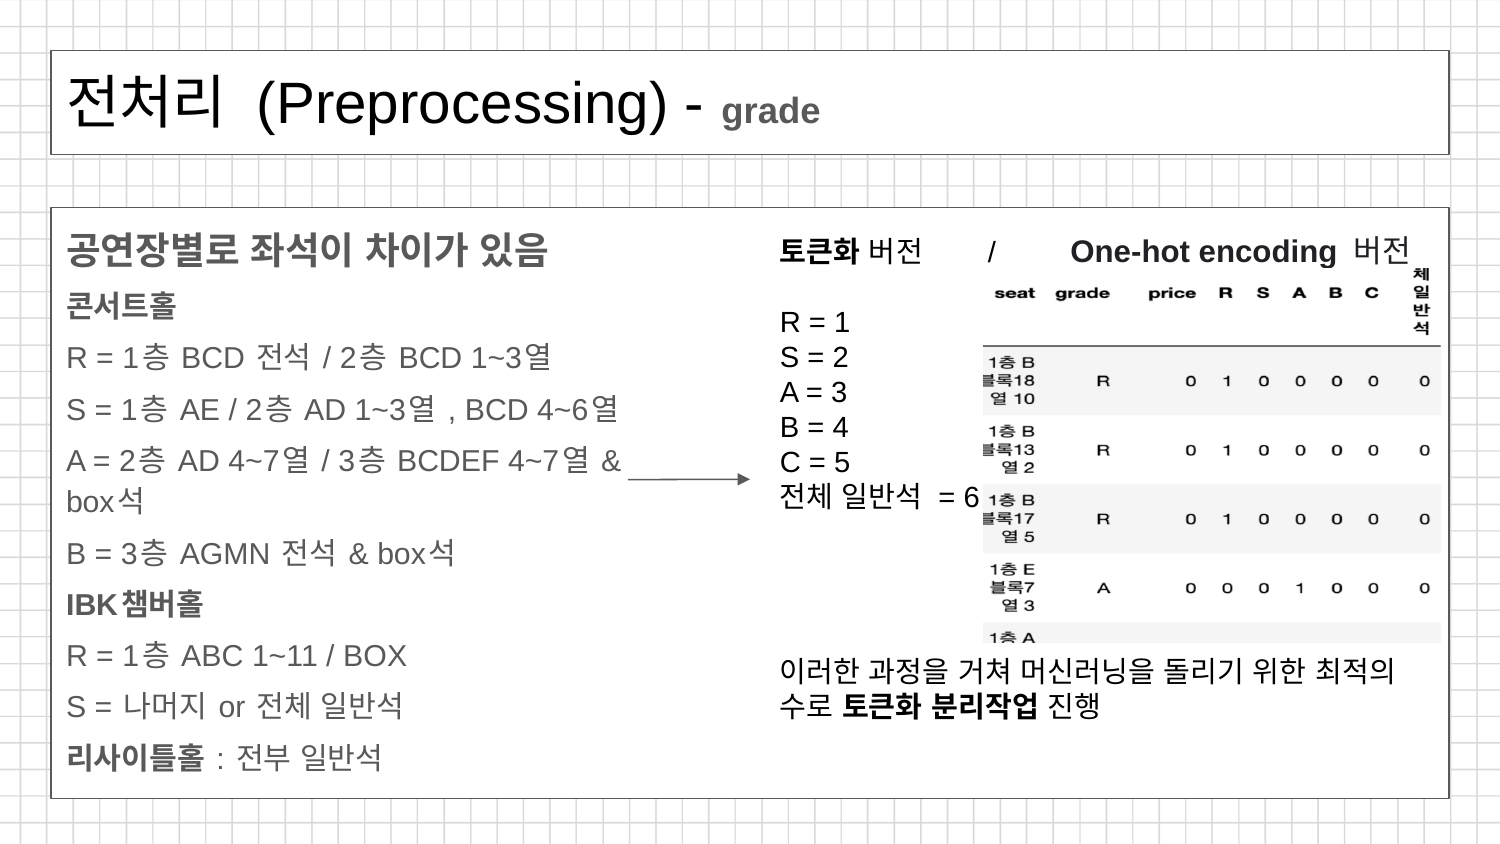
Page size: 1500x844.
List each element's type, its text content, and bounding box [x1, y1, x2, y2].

title 전처리 (Preprocessing) - grade [51, 50, 1449, 155]
text_box 토큰화 버전 / One-hot encoding 버전 R = 1 S = 2 A = 3 B = 4 C = 5 전체 일반석 = 6 이러한 과정을 거쳐 머신러닝을 돌리기 위한 최적의 수로 토큰화 분리작업 진행 [764, 215, 1436, 776]
list 공연장별로 좌석이 차이가 있음 콘서트홀 R = 1층 BCD 전석 / 2층 BCD 1~3열 S = 1층 AE / 2층 AD 1~3열 , BCD 4~6열 A = 2층 AD 4~7열 / 3층 BCDEF 4~7열 & box석 B = 3층 AGMN 전석 & box석 IBK챔버홀 R = 1층 ABC 1~11 / BOX S = 나머지 or 전체 일반석 리사이틀홀 : 전부 일반석 [51, 205, 691, 797]
picture [0, 0, 1500, 844]
